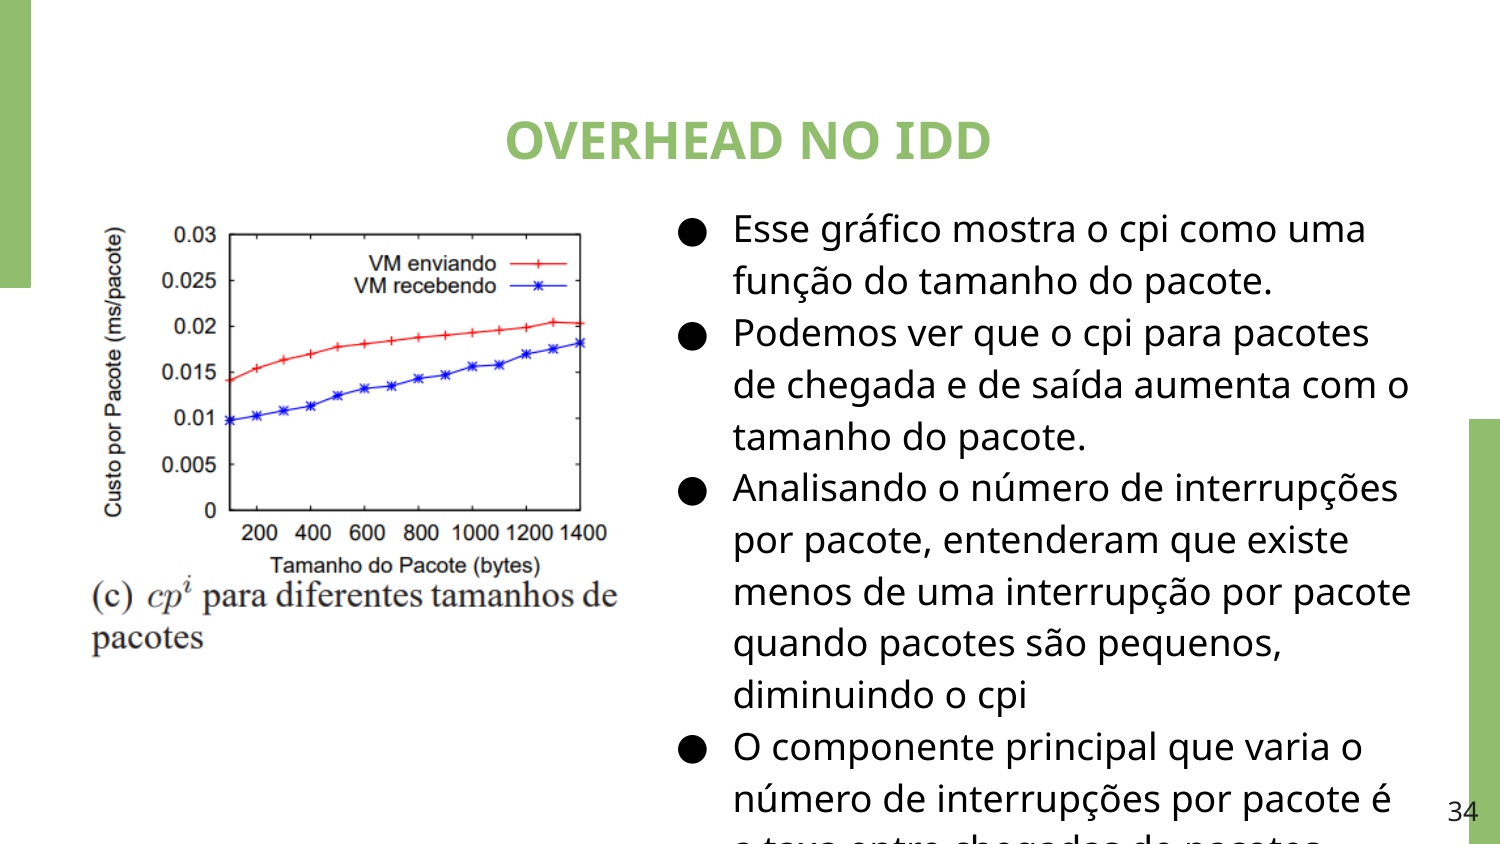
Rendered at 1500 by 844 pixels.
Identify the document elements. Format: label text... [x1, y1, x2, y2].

slide_number ‹#› [1403, 779, 1494, 844]
picture [84, 219, 624, 668]
title OVERHEAD NO IDD [64, 80, 1434, 198]
text_box Esse gráfico mostra o cpi como uma função do tamanho do pacote. Podemos ver que o cpi para pacotes de chegada e de saída aumenta com o tamanho do pacote. Analisando o número de interrupções por pacote, entenderam que existe menos de uma interrupção por pacote quando pacotes são pequenos, diminuindo o cpi O componente principal que varia o número de interrupções por pacote é a taxa entre chegadas de pacotes. [642, 183, 1434, 844]
text_box [0, 0, 31, 288]
text_box [1469, 420, 1500, 844]
